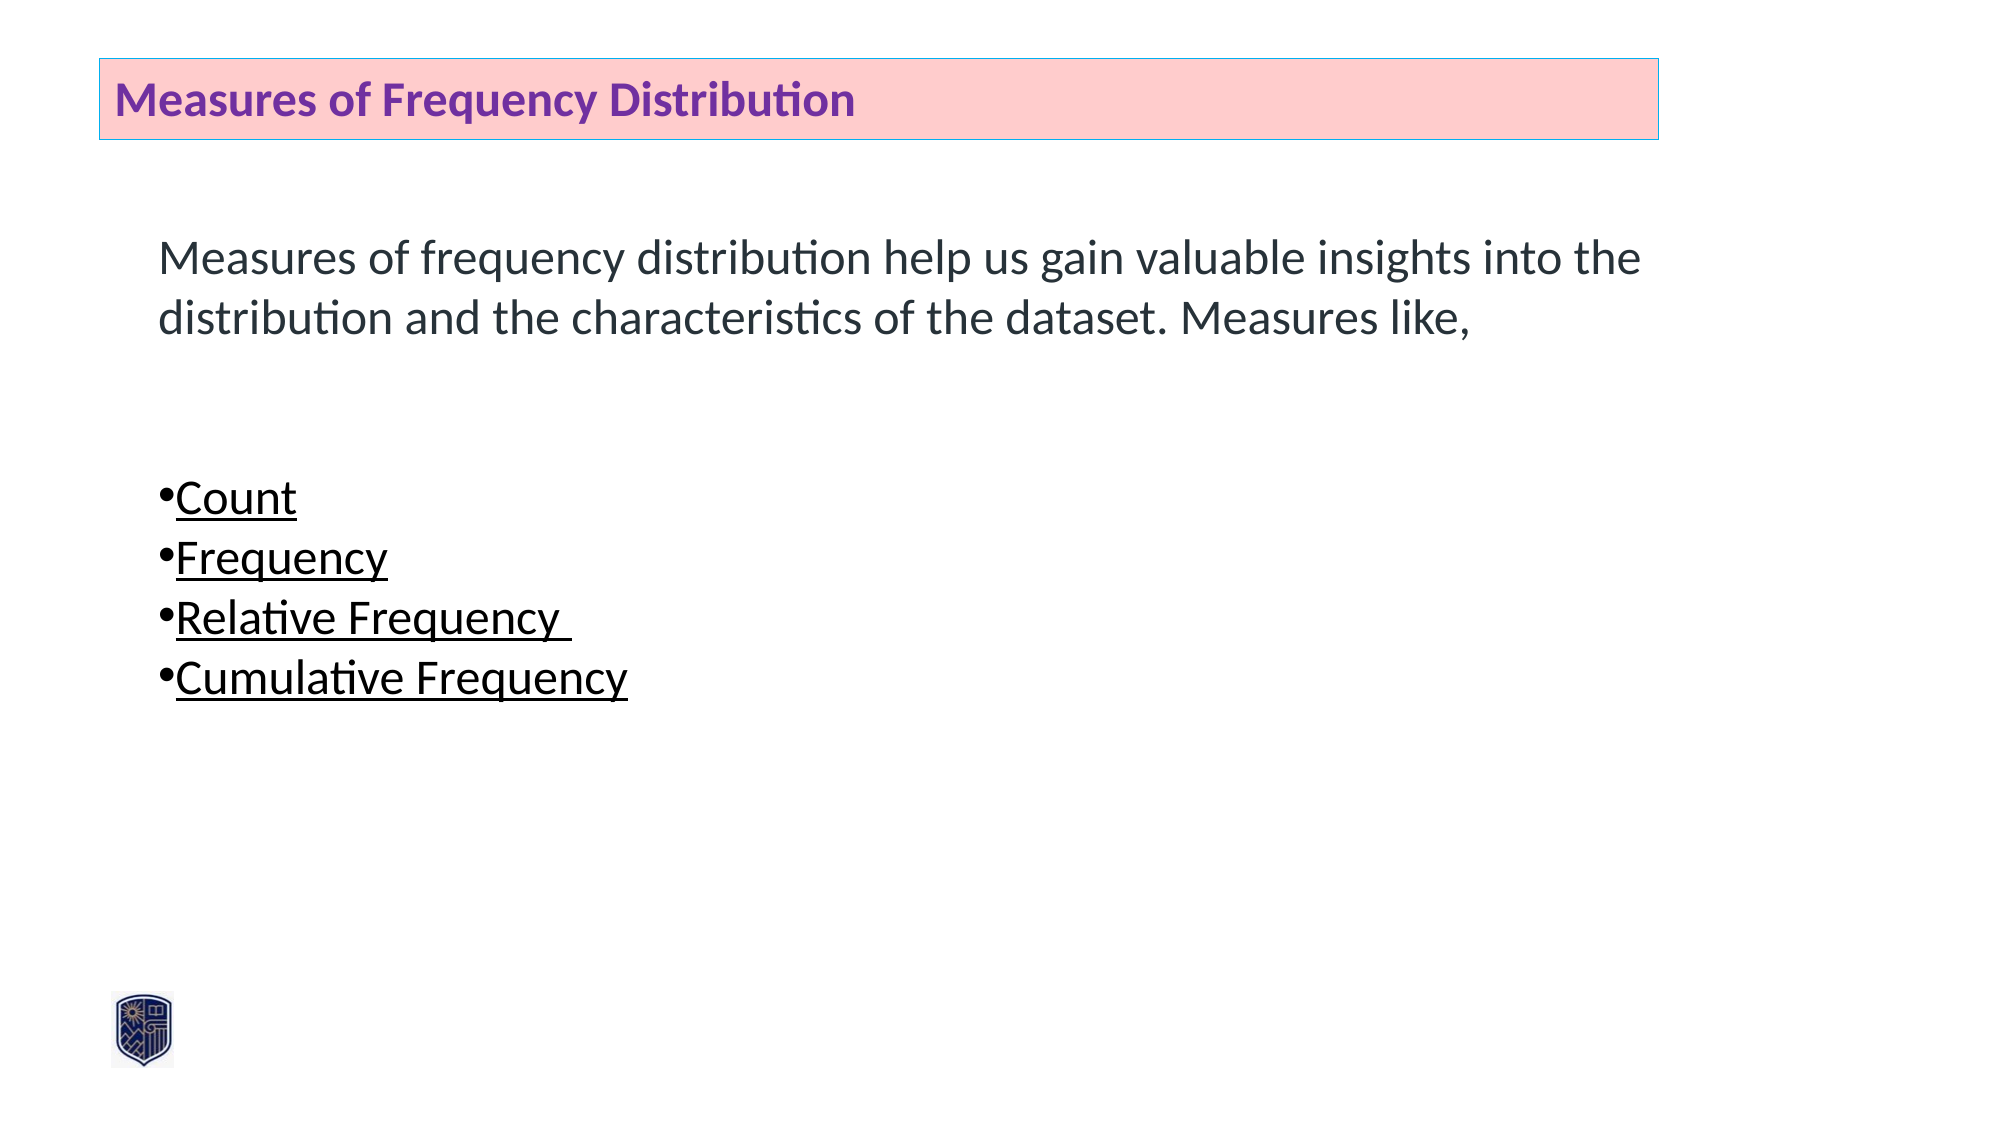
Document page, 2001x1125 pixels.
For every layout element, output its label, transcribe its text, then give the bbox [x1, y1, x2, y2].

picture [111, 991, 174, 1068]
text_box Measures of Frequency Distribution [99, 58, 1659, 140]
text_box Measures of frequency distribution help us gain valuable insights into the distribution and the characteristics of the dataset. Measures like, Count Frequency Relative Frequency Cumulative Frequency [143, 217, 1687, 712]
